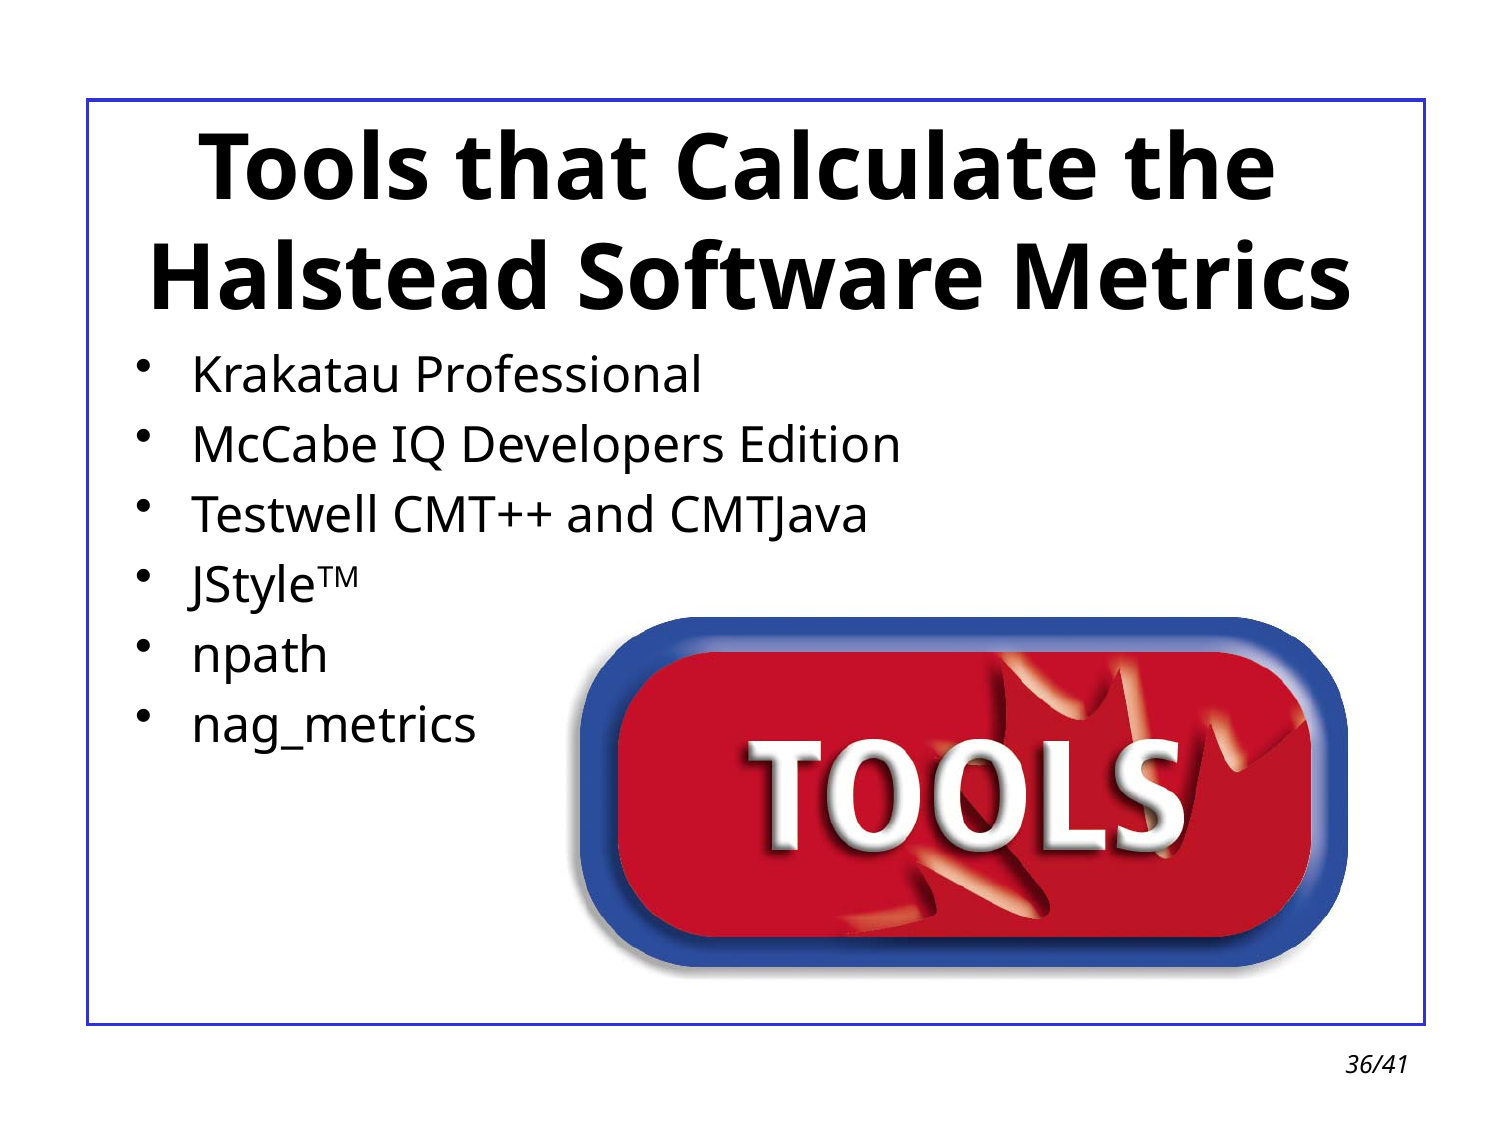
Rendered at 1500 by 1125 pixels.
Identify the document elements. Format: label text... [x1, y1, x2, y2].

list Krakatau Professional McCabe IQ Developers Edition Testwell CMT++ and CMTJava JStyleTM npath nag_metrics [119, 334, 1388, 1001]
picture [529, 574, 1400, 1010]
title Tools that Calculate the Halstead Software Metrics [112, 128, 1388, 308]
